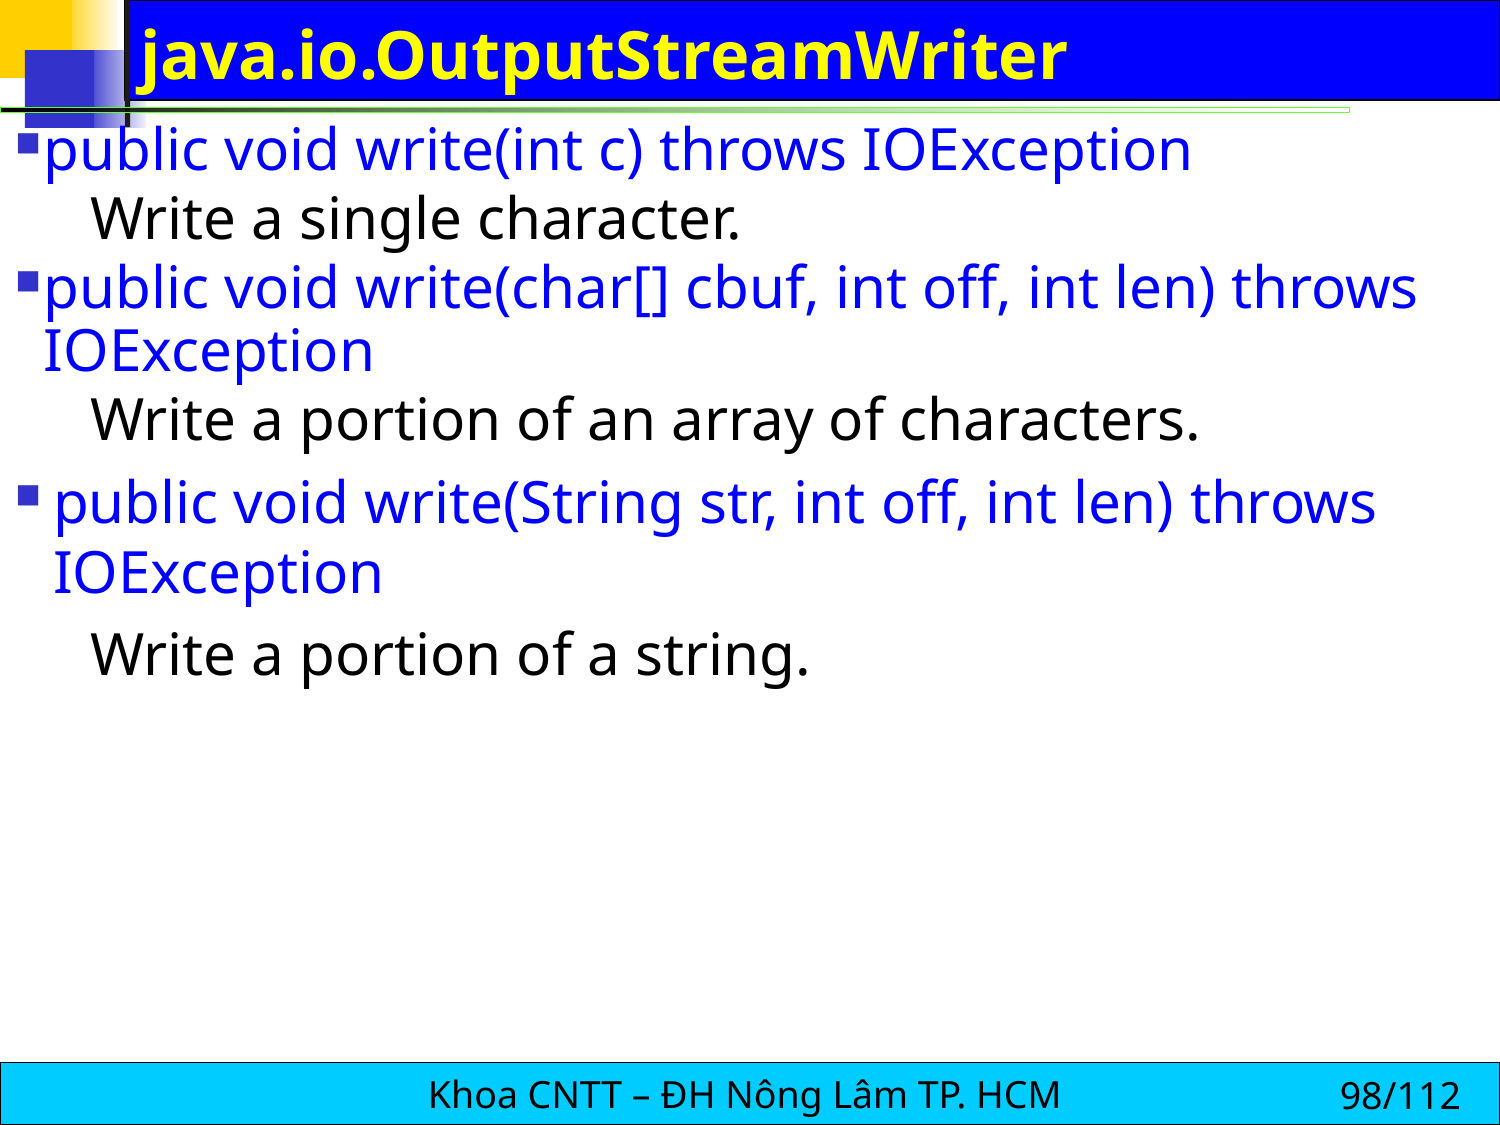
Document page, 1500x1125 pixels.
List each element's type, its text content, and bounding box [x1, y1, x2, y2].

list public void write(int c) throws IOException Write a single character. public void write(char[] cbuf, int off, int len) throws IOException Write a portion of an array of characters. public void write(String str, int off, int len) throws IOException Write a portion of a string. [0, 112, 1500, 1050]
title java.io.OutputStreamWriter [124, 12, 1467, 101]
